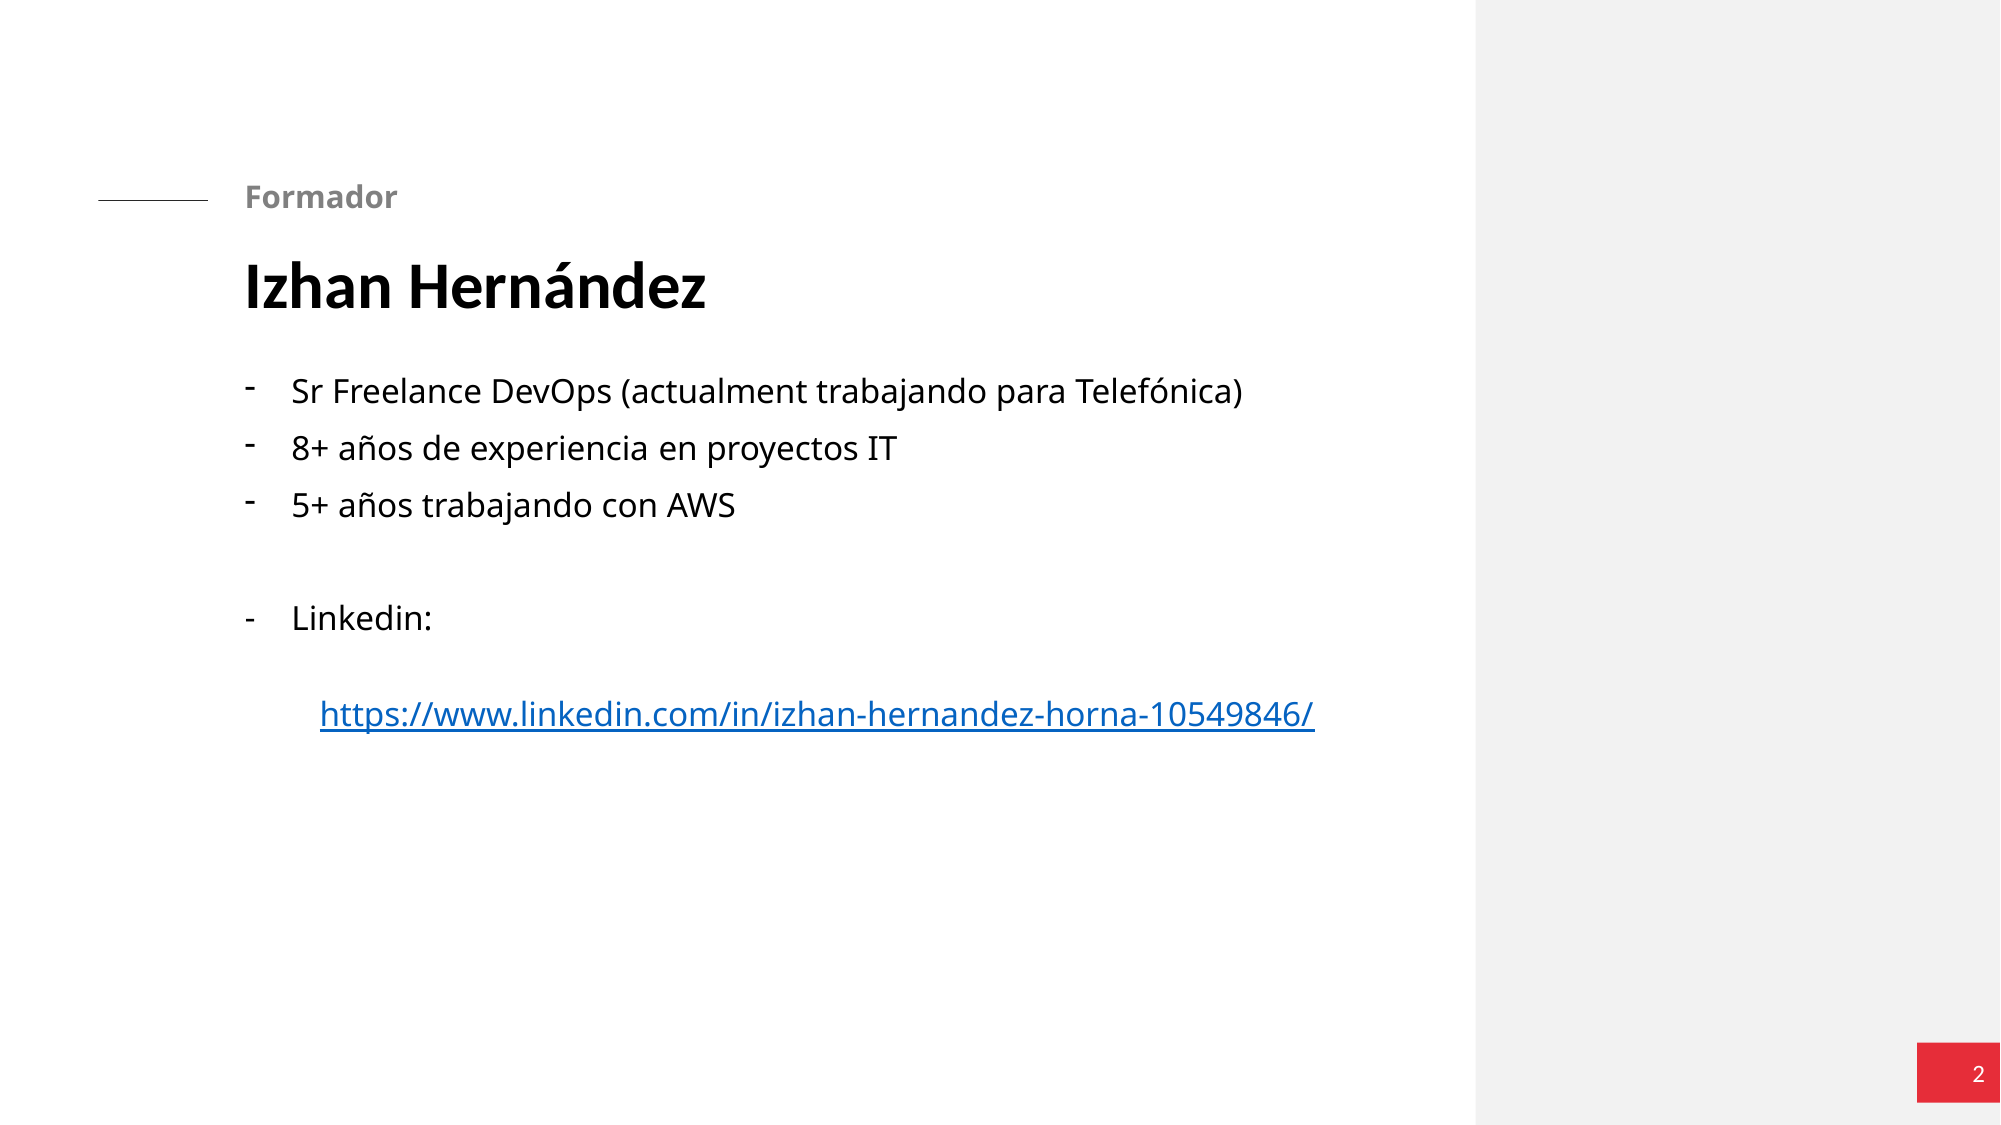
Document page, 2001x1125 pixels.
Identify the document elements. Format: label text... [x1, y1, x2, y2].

list Sr Freelance DevOps (actualment trabajando para Telefónica) 8+ años de experiencia en proyectos IT 5+ años trabajando con AWS Linkedin: https://www.linkedin.com/in/izhan-hernandez-horna-10549846/ [229, 367, 1360, 964]
list Formador [229, 174, 607, 224]
slide_number 2 [1917, 1042, 2000, 1103]
title Izhan Hernández [229, 241, 1360, 332]
